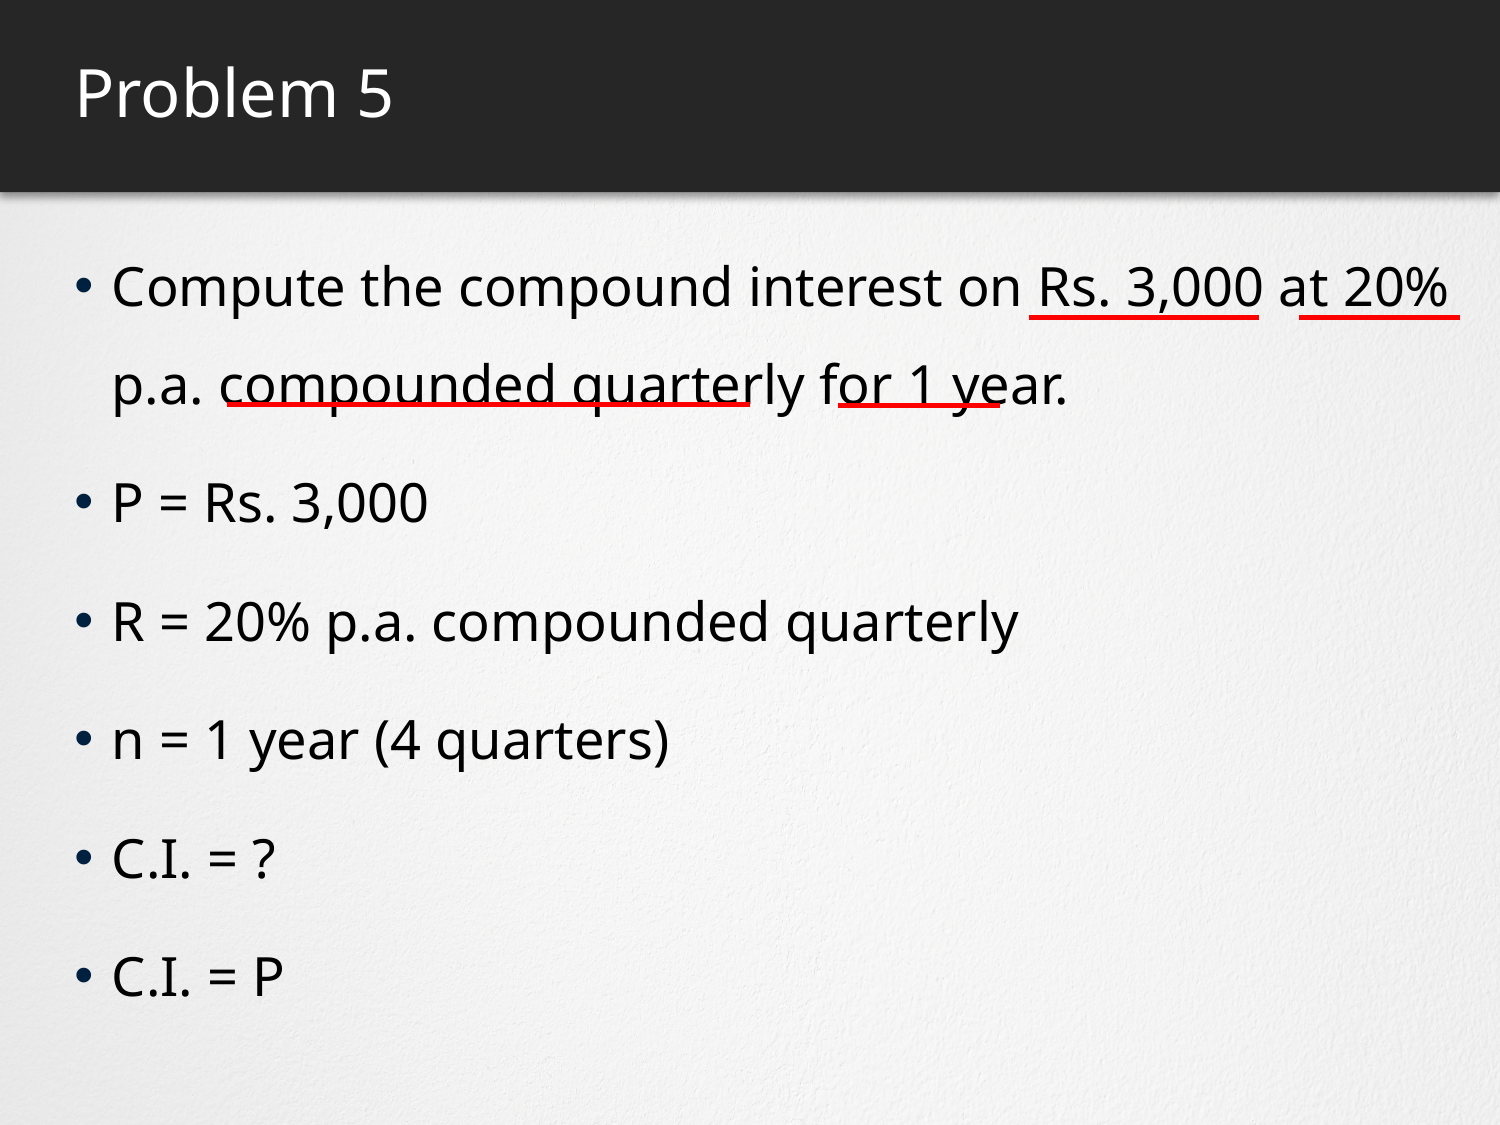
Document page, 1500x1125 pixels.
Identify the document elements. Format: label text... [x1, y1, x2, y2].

title Problem 5 [59, 0, 1500, 193]
